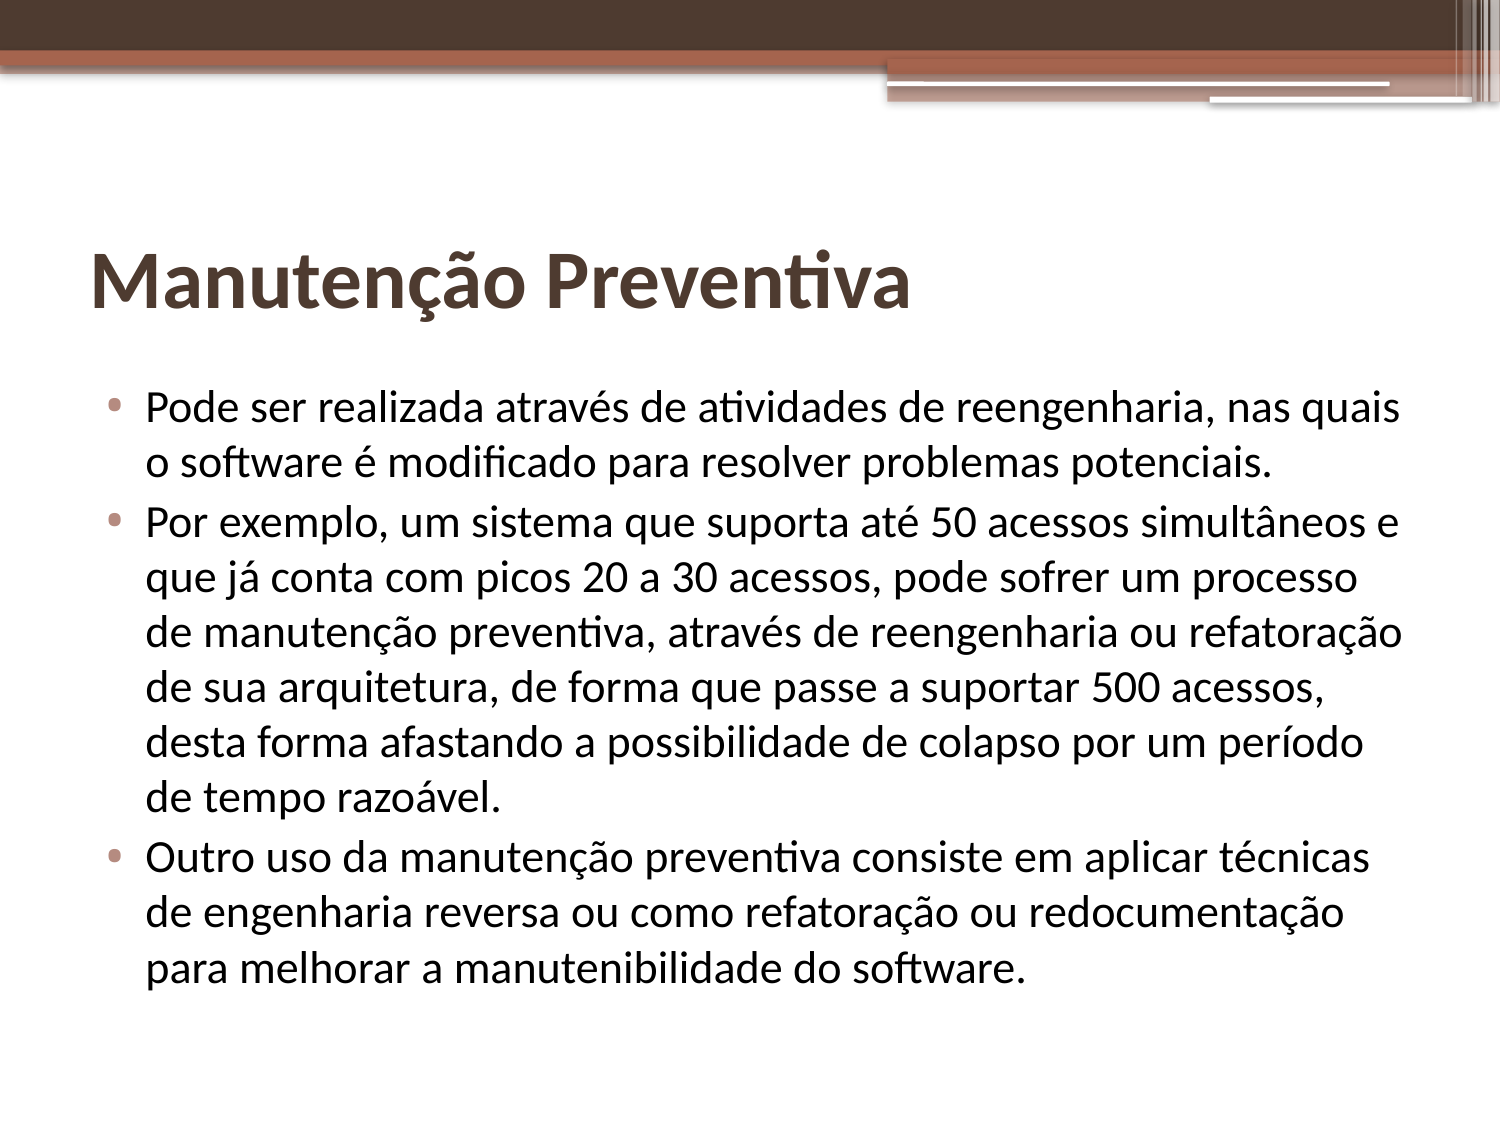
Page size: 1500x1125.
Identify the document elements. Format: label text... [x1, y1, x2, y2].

list Pode ser realizada através de atividades de reengenharia, nas quais o software é modificado para resolver problemas potenciais. Por exemplo, um sistema que suporta até 50 acessos simultâneos e que já conta com picos 20 a 30 acessos, pode sofrer um processo de manutenção preventiva, através de reengenharia ou refatoração de sua arquitetura, de forma que passe a suportar 500 acessos, desta forma afastando a possibilidade de colapso por um período de tempo razoável. Outro uso da manutenção preventiva consiste em aplicar técnicas de engenharia reversa ou como refatoração ou redocumentação para melhorar a manutenibilidade do software. [75, 368, 1425, 1079]
title Manutenção Preventiva [75, 187, 1425, 363]
